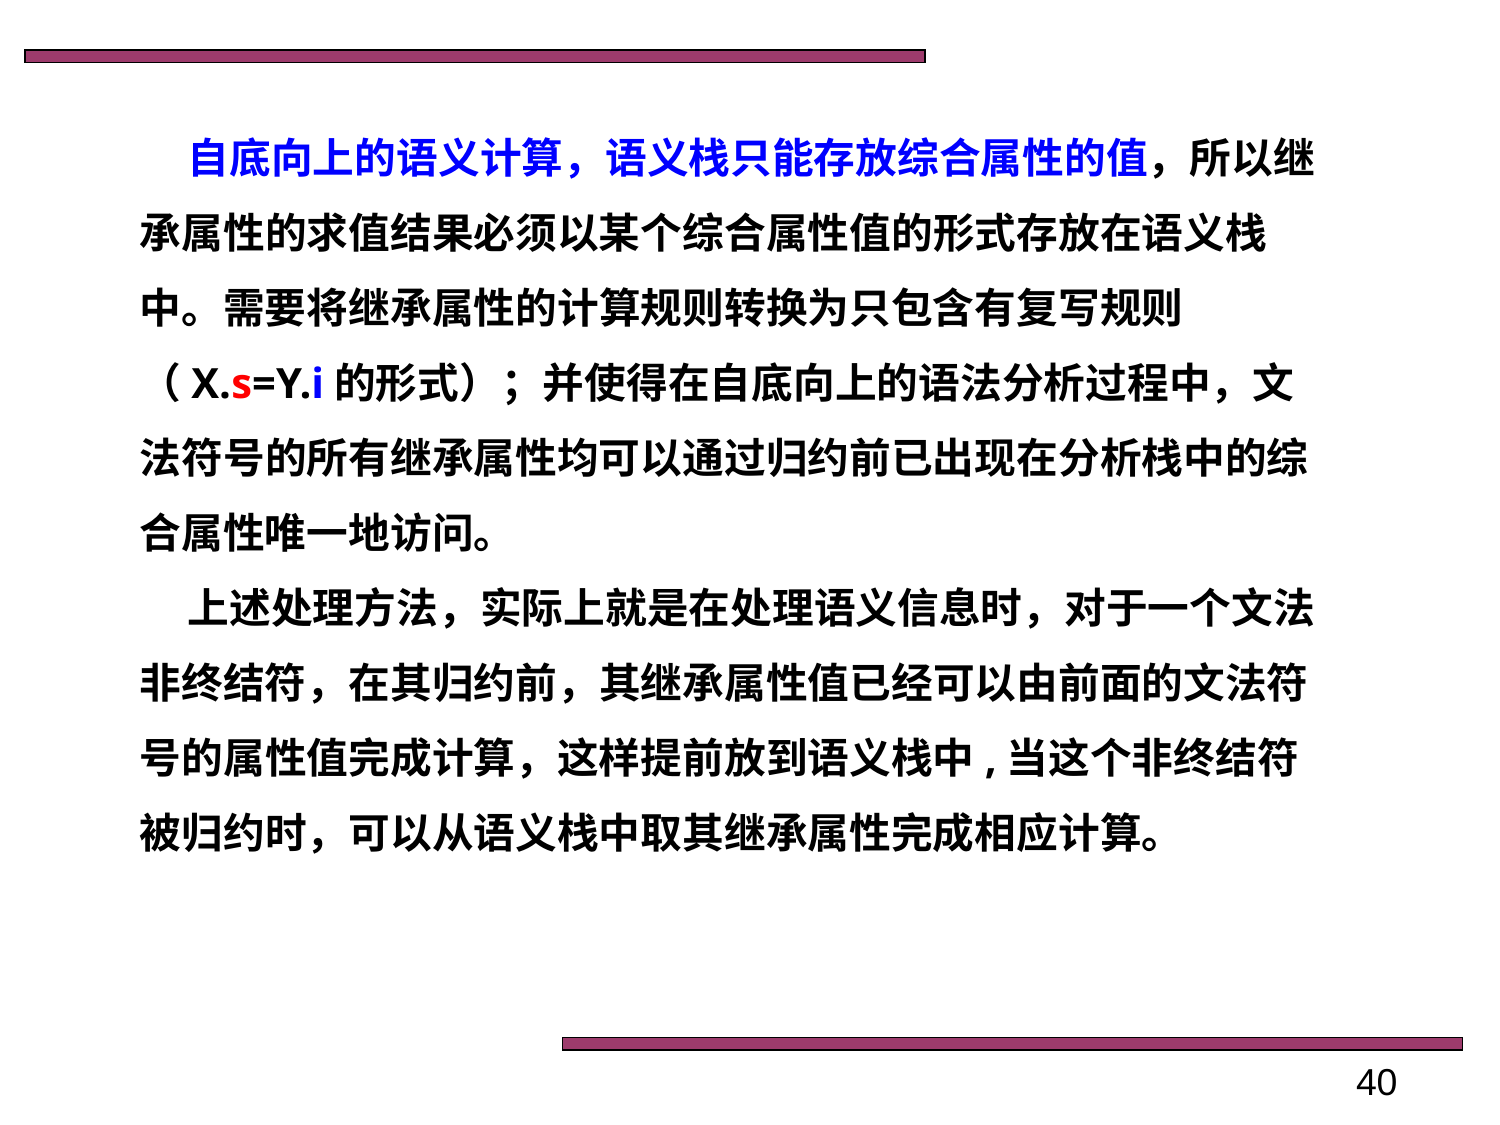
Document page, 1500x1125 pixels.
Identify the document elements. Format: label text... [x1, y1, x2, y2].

text_box 自底向上的语义计算，语义栈只能存放综合属性的值，所以继承属性的求值结果必须以某个综合属性值的形式存放在语义栈中。需要将继承属性的计算规则转换为只包含有复写规则（X.s=Y.i的形式）；并使得在自底向上的语法分析过程中，文法符号的所有继承属性均可以通过归约前已出现在分析栈中的综合属性唯一地访问。 上述处理方法，实际上就是在处理语义信息时，对于一个文法非终结符，在其归约前，其继承属性值已经可以由前面的文法符号的属性值完成计算，这样提前放到语义栈中,当这个非终结符被归约时，可以从语义栈中取其继承属性完成相应计算。 [125, 99, 1350, 865]
slide_number 40 [1062, 1050, 1413, 1091]
